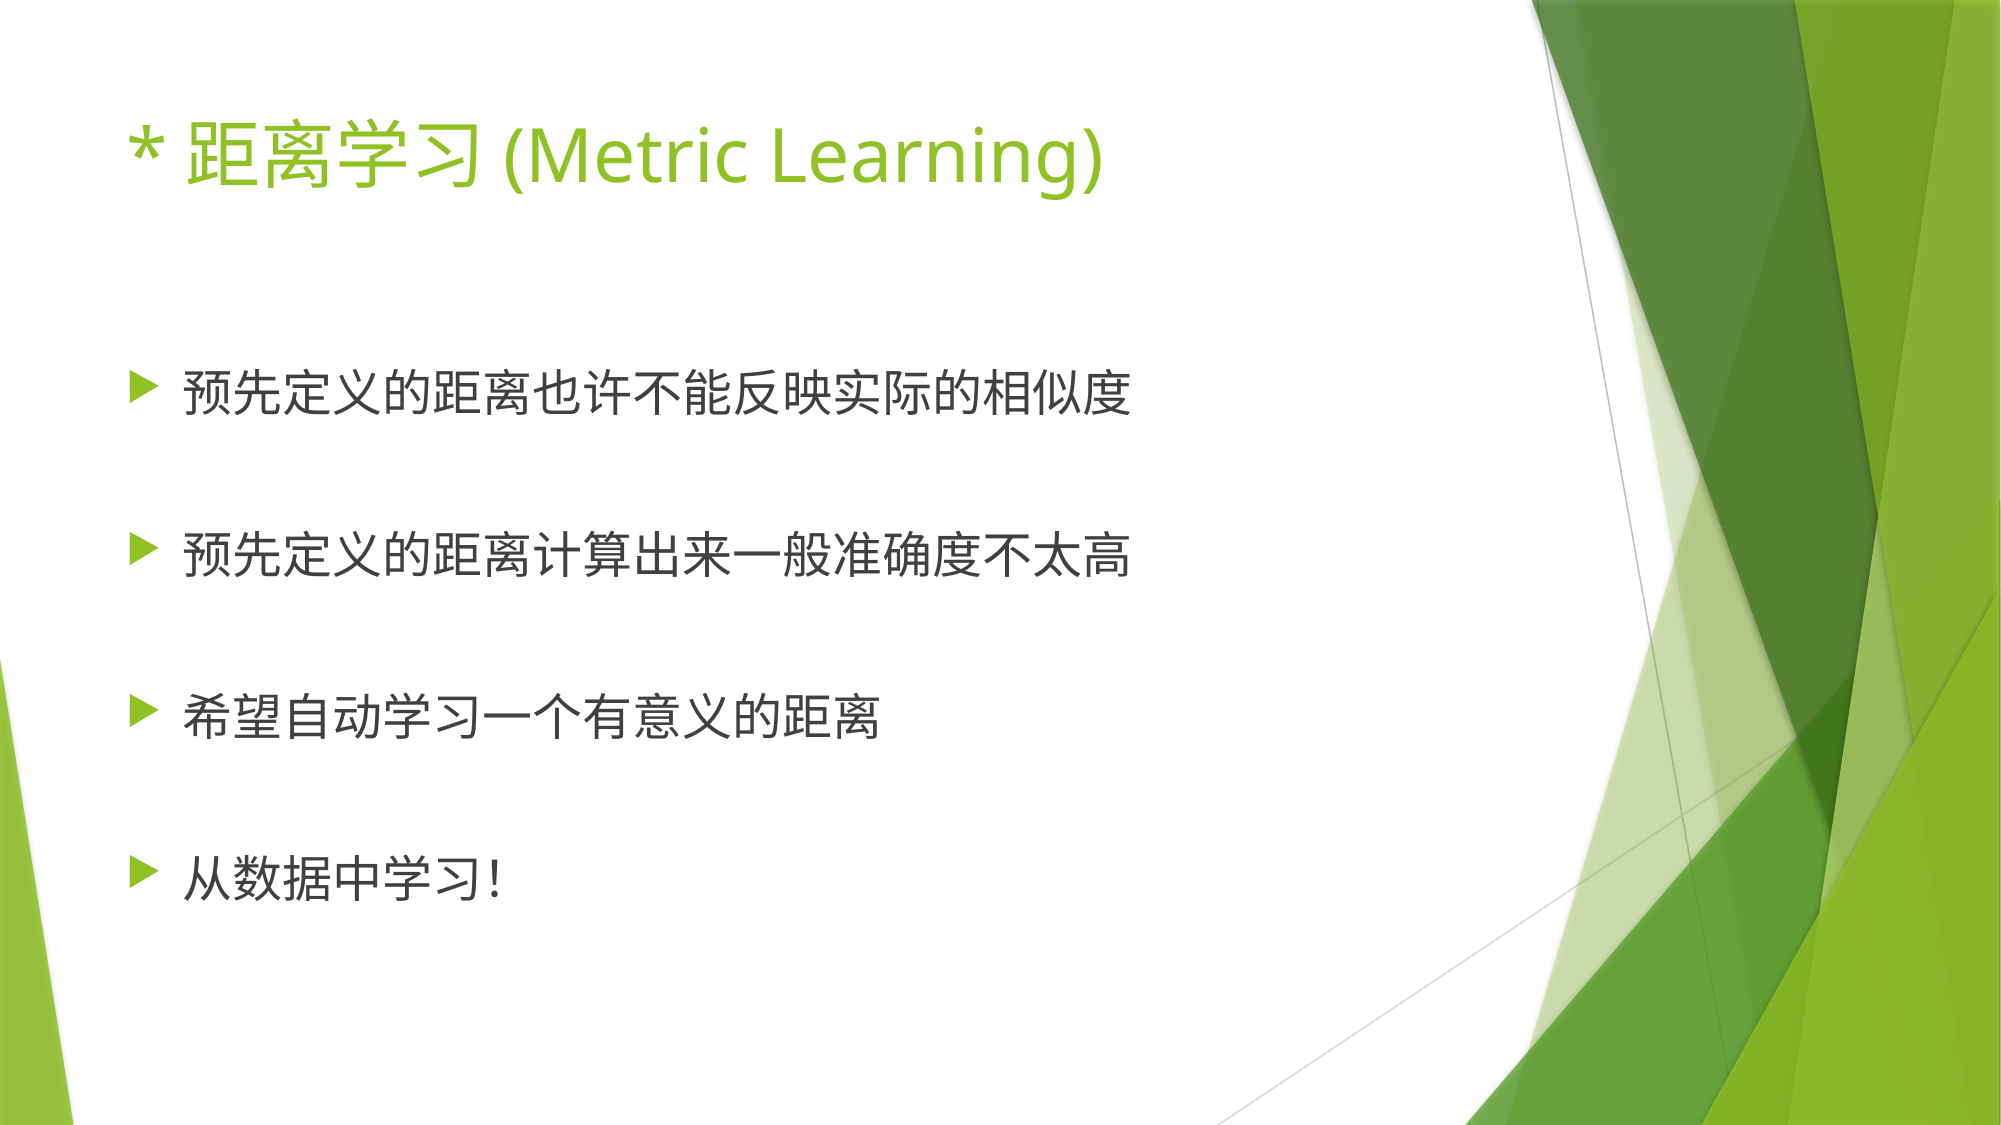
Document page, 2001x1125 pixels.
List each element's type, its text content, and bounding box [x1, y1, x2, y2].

list 预先定义的距离也许不能反映实际的相似度 预先定义的距离计算出来一般准确度不太高 希望自动学习一个有意义的距离 从数据中学习！ [111, 354, 1522, 992]
title *距离学习(Metric Learning) [111, 99, 1522, 317]
